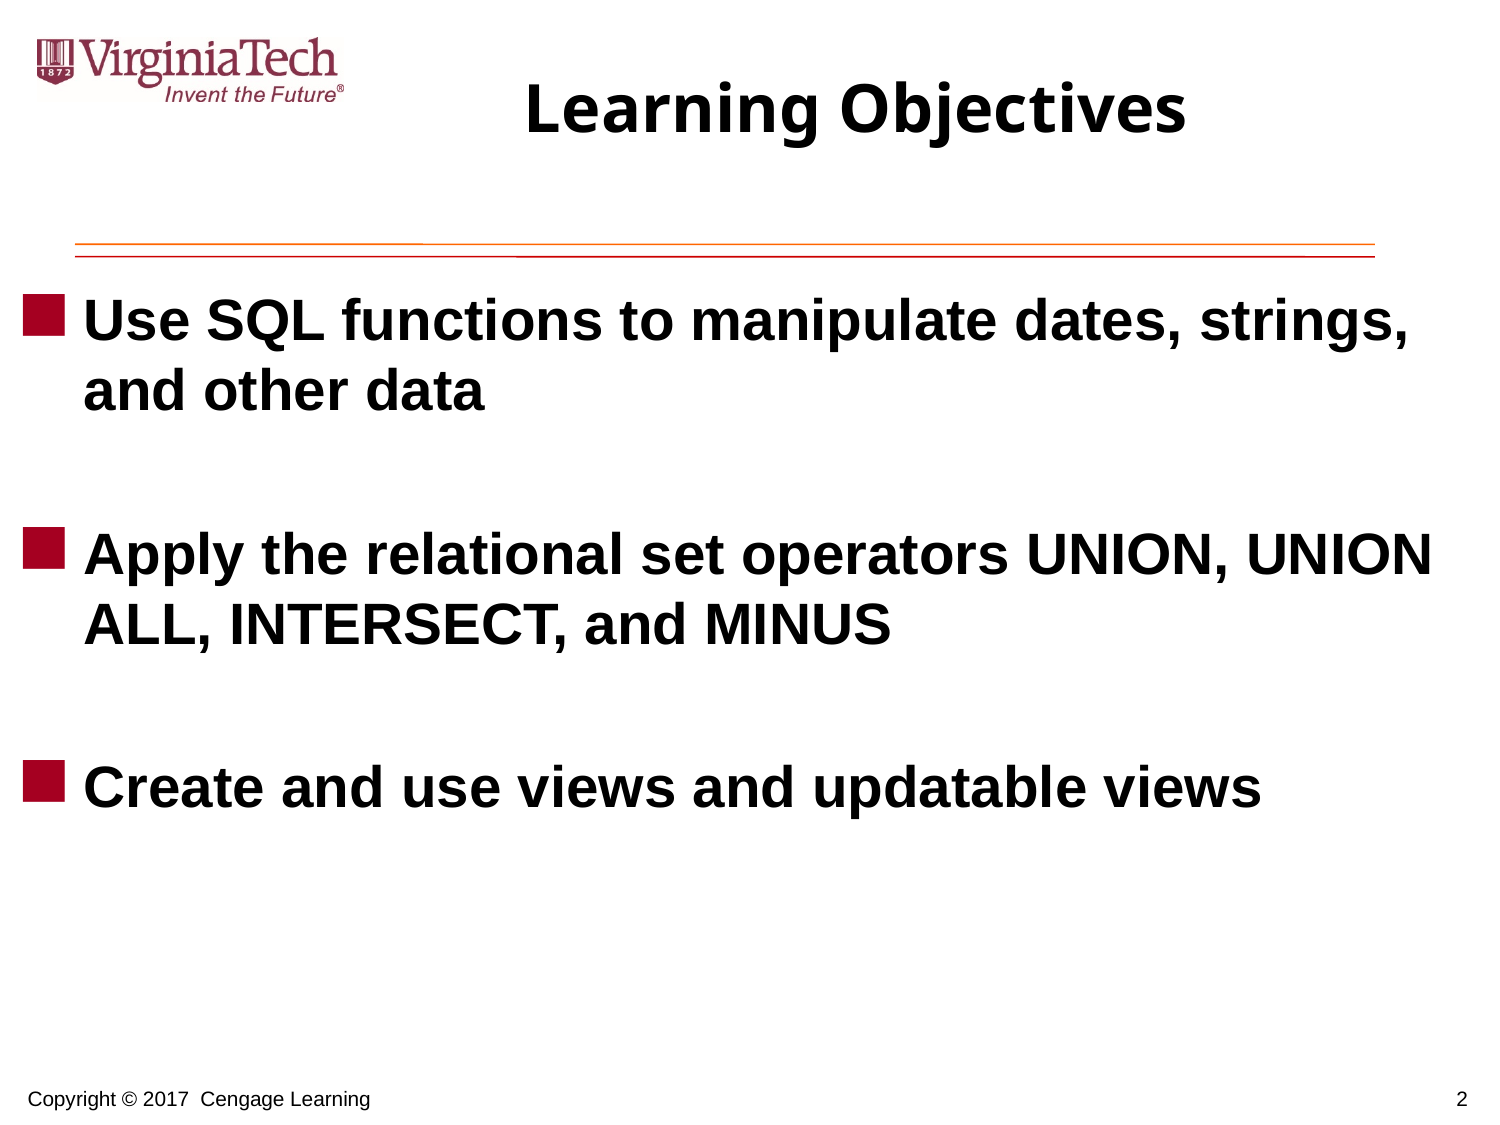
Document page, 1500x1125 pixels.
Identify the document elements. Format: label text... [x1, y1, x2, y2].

title Learning Objectives [350, 12, 1363, 200]
list Use SQL functions to manipulate dates, strings, and other data Apply the relational set operators UNION, UNION ALL, INTERSECT, and MINUS Create and use views and updatable views [12, 275, 1488, 1038]
text_box 2 [1441, 1077, 1500, 1116]
picture [37, 37, 344, 102]
text_box Copyright © 2017 Cengage Learning [12, 1078, 488, 1116]
